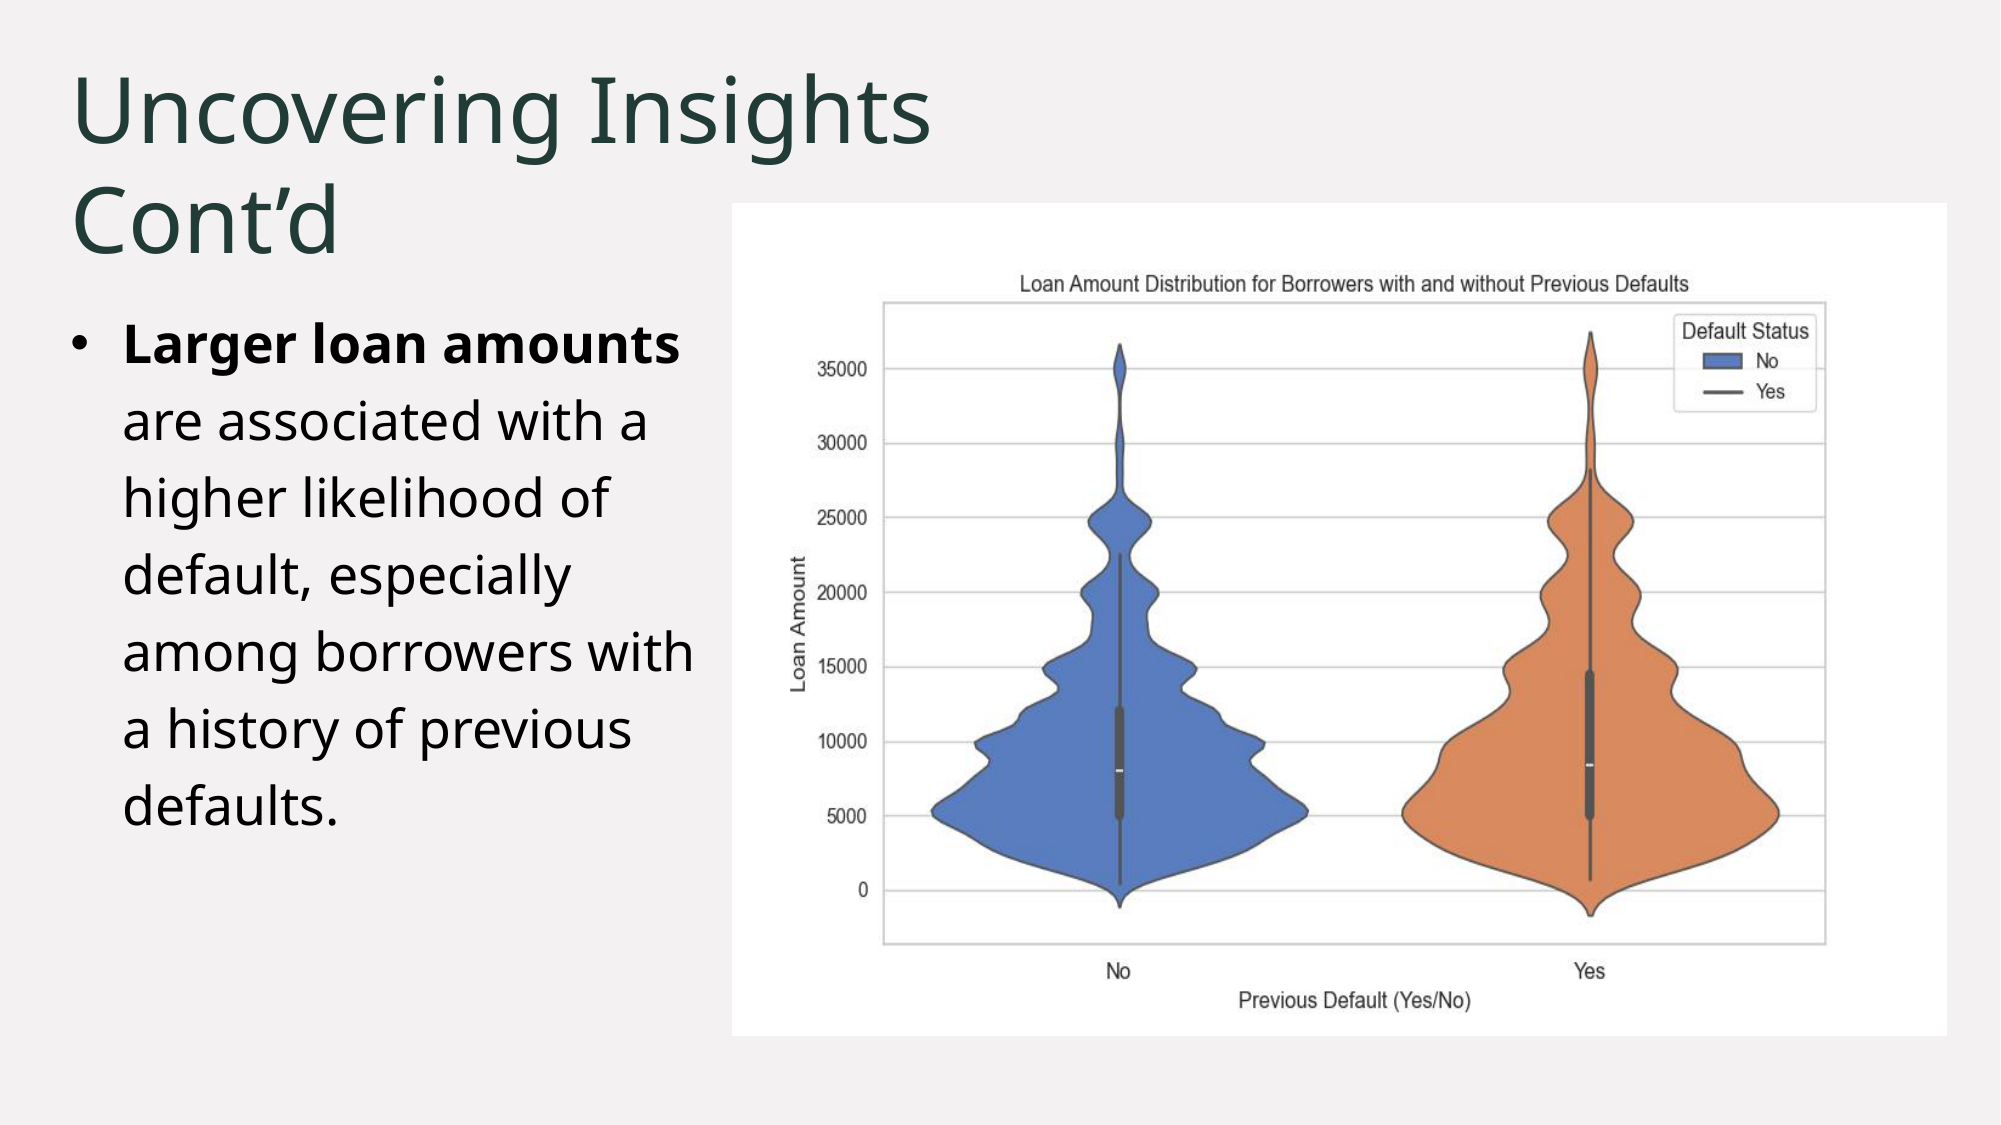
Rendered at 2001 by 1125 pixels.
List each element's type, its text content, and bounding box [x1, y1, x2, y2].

list Larger loan amounts are associated with a higher likelihood of default, especially among borrowers with a history of previous defaults. [55, 281, 728, 844]
title Uncovering Insights Cont’d [55, 44, 1244, 293]
picture [731, 202, 1947, 1036]
